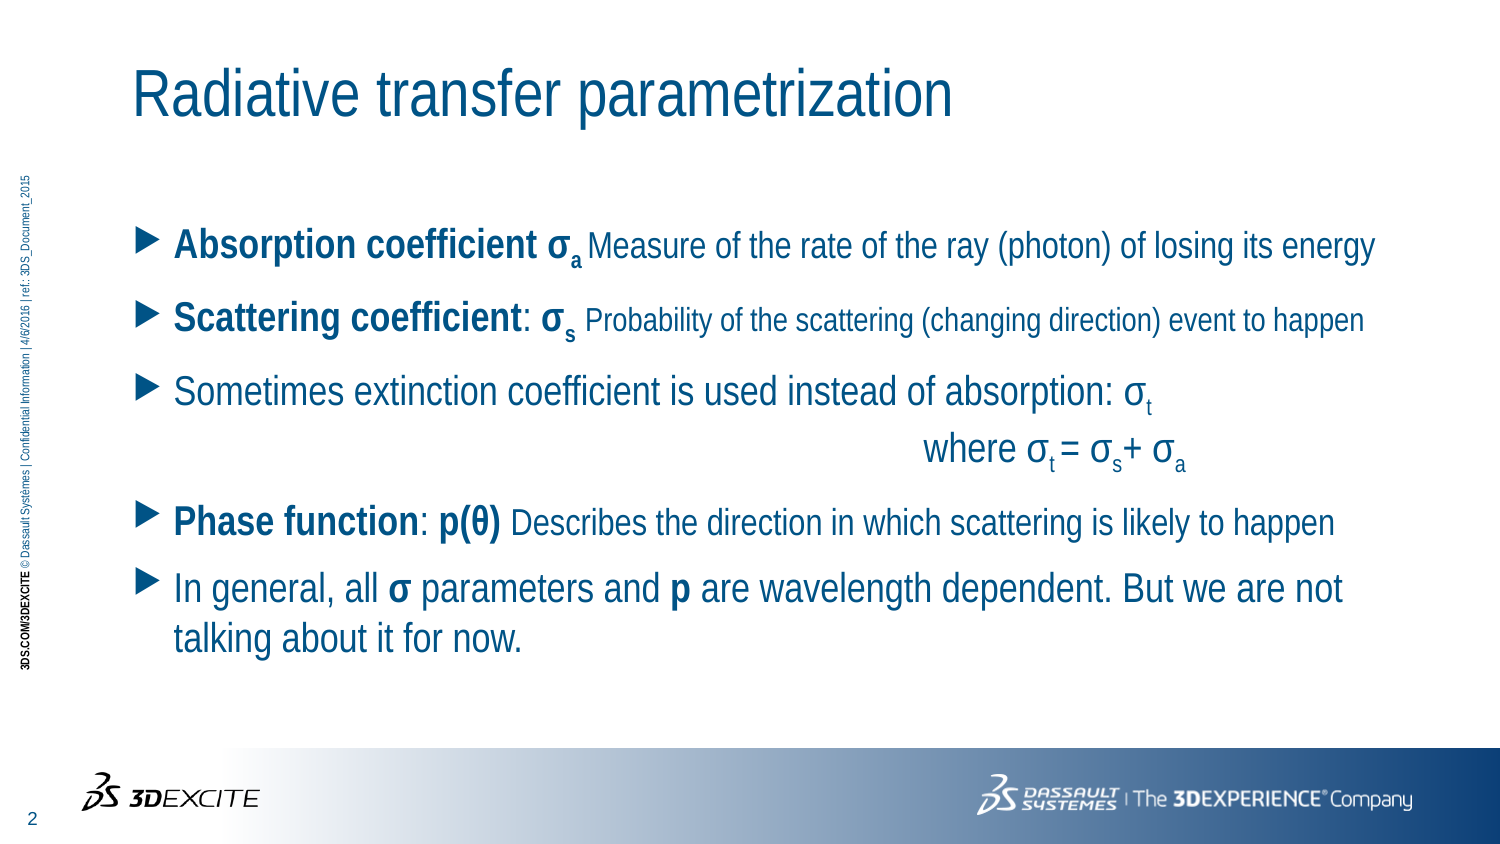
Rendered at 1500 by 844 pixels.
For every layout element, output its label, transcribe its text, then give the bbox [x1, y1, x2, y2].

picture [977, 774, 1412, 815]
title Radiative transfer parametrization [118, 59, 1418, 121]
picture [81, 772, 260, 811]
list Absorption coefficient σa Measure of the rate of the ray (photon) of losing its energy Scattering coefficient: σs Probability of the scattering (changing direction) event to happen Sometimes extinction coefficient is used instead of absorption: σt where σt = σs+ σa Phase function: p(θ) Describes the direction in which scattering is likely to happen In general, all σ parameters and p are wavelength dependent. But we are not talking about it for now. [118, 209, 1423, 729]
